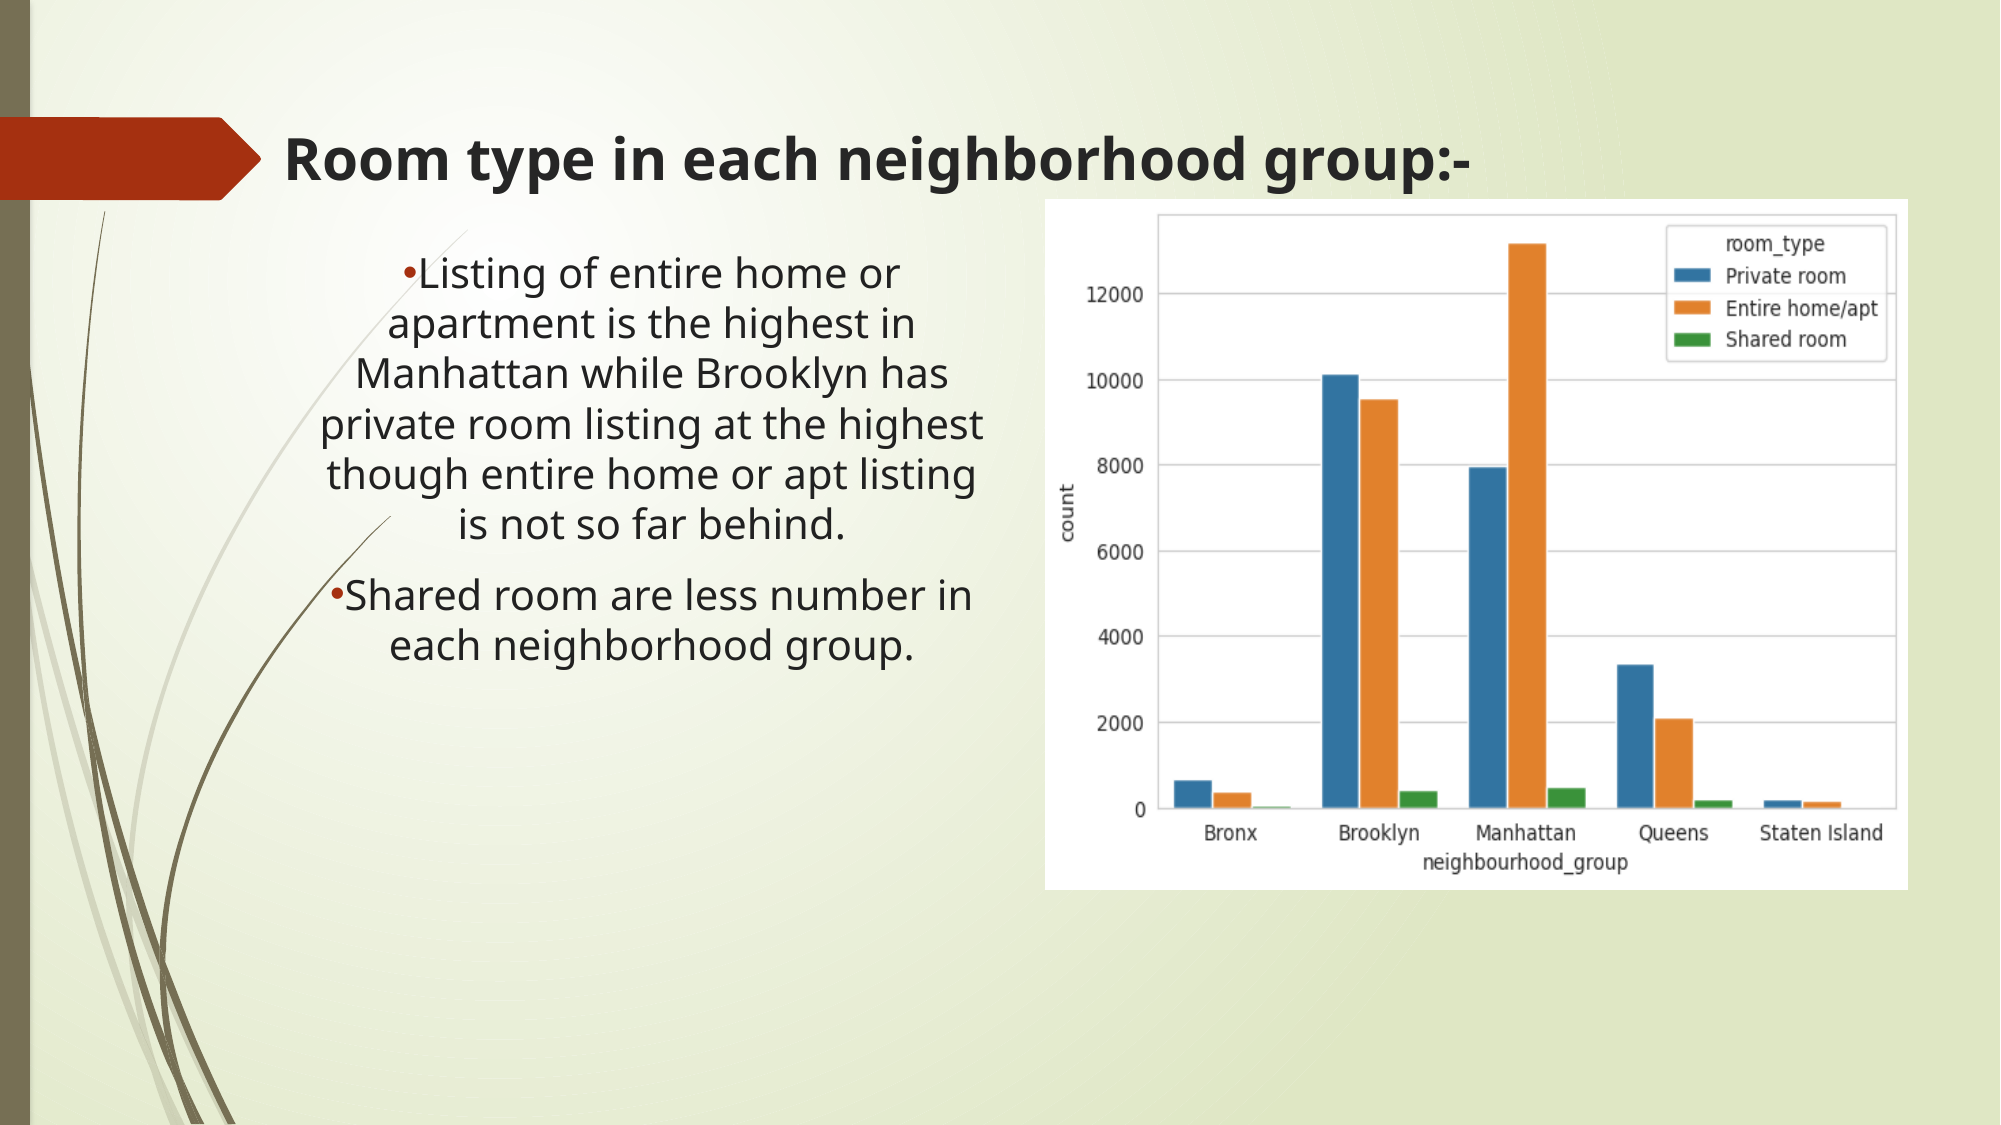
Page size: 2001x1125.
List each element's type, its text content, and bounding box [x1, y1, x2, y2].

title Room type in each neighborhood group:- [268, 110, 1520, 200]
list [1045, 199, 1908, 890]
list Listing of entire home or apartment is the highest in Manhattan while Brooklyn has private room listing at the highest though entire home or apt listing is not so far behind. Shared room are less number in each neighborhood group. [303, 239, 1000, 831]
